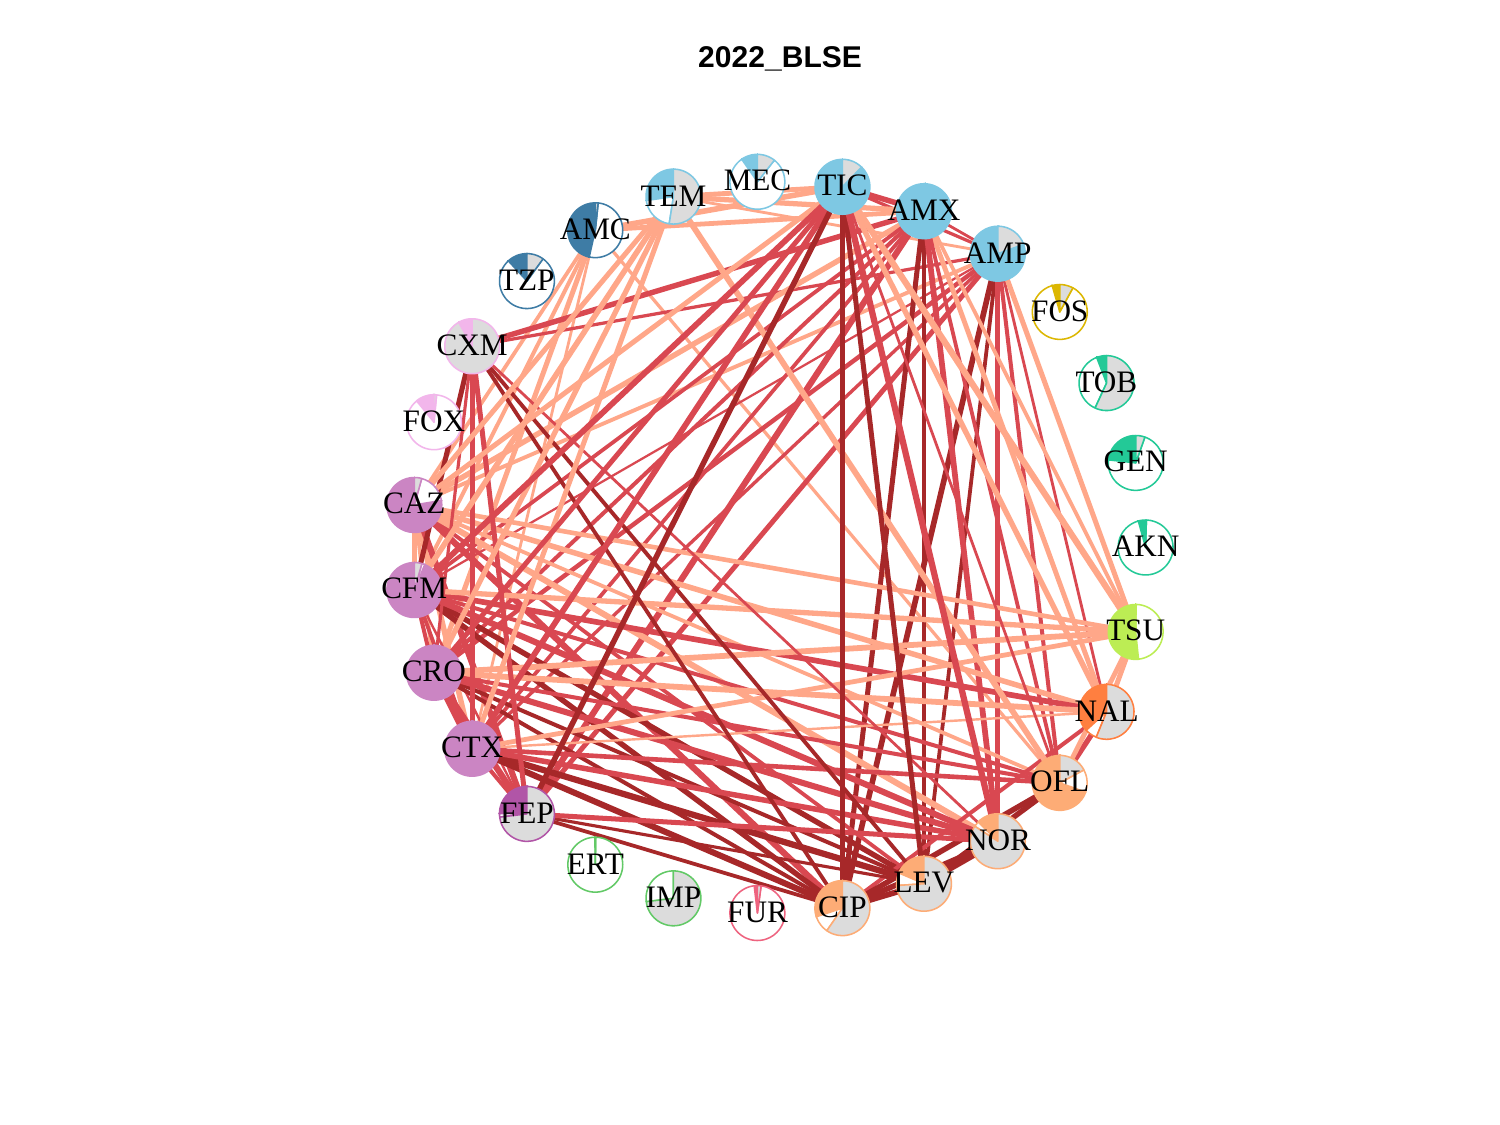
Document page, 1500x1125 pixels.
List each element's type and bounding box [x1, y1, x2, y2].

text_box [0, 0, 1500, 1125]
